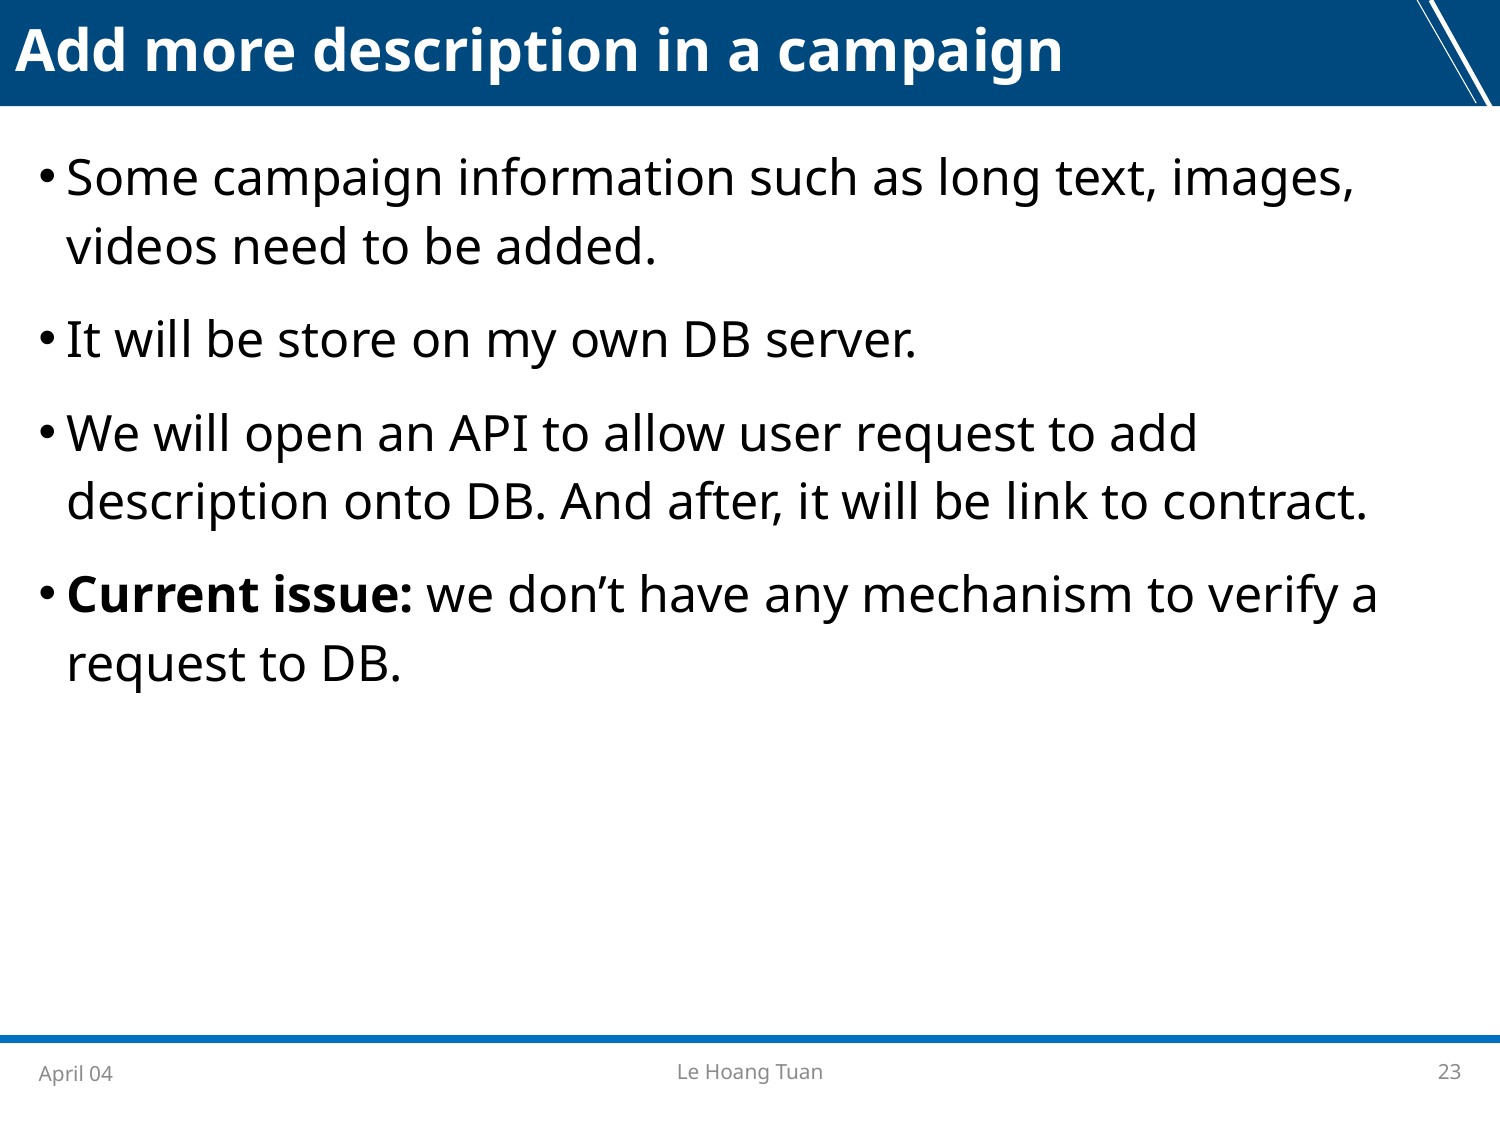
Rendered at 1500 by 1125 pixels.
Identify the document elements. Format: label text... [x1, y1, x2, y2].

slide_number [23, 1042, 362, 1103]
slide_number 23 [1138, 1042, 1477, 1103]
list Add more description in a campaign [0, 0, 1500, 107]
list Some campaign information such as long text, images, videos need to be added. It will be store on my own DB server. We will open an API to allow user request to add description onto DB. And after, it will be link to contract. Current issue: we don’t have any mechanism to verify a request to DB. [23, 129, 1477, 1015]
footer Le Hoang Tuan [496, 1042, 1004, 1103]
